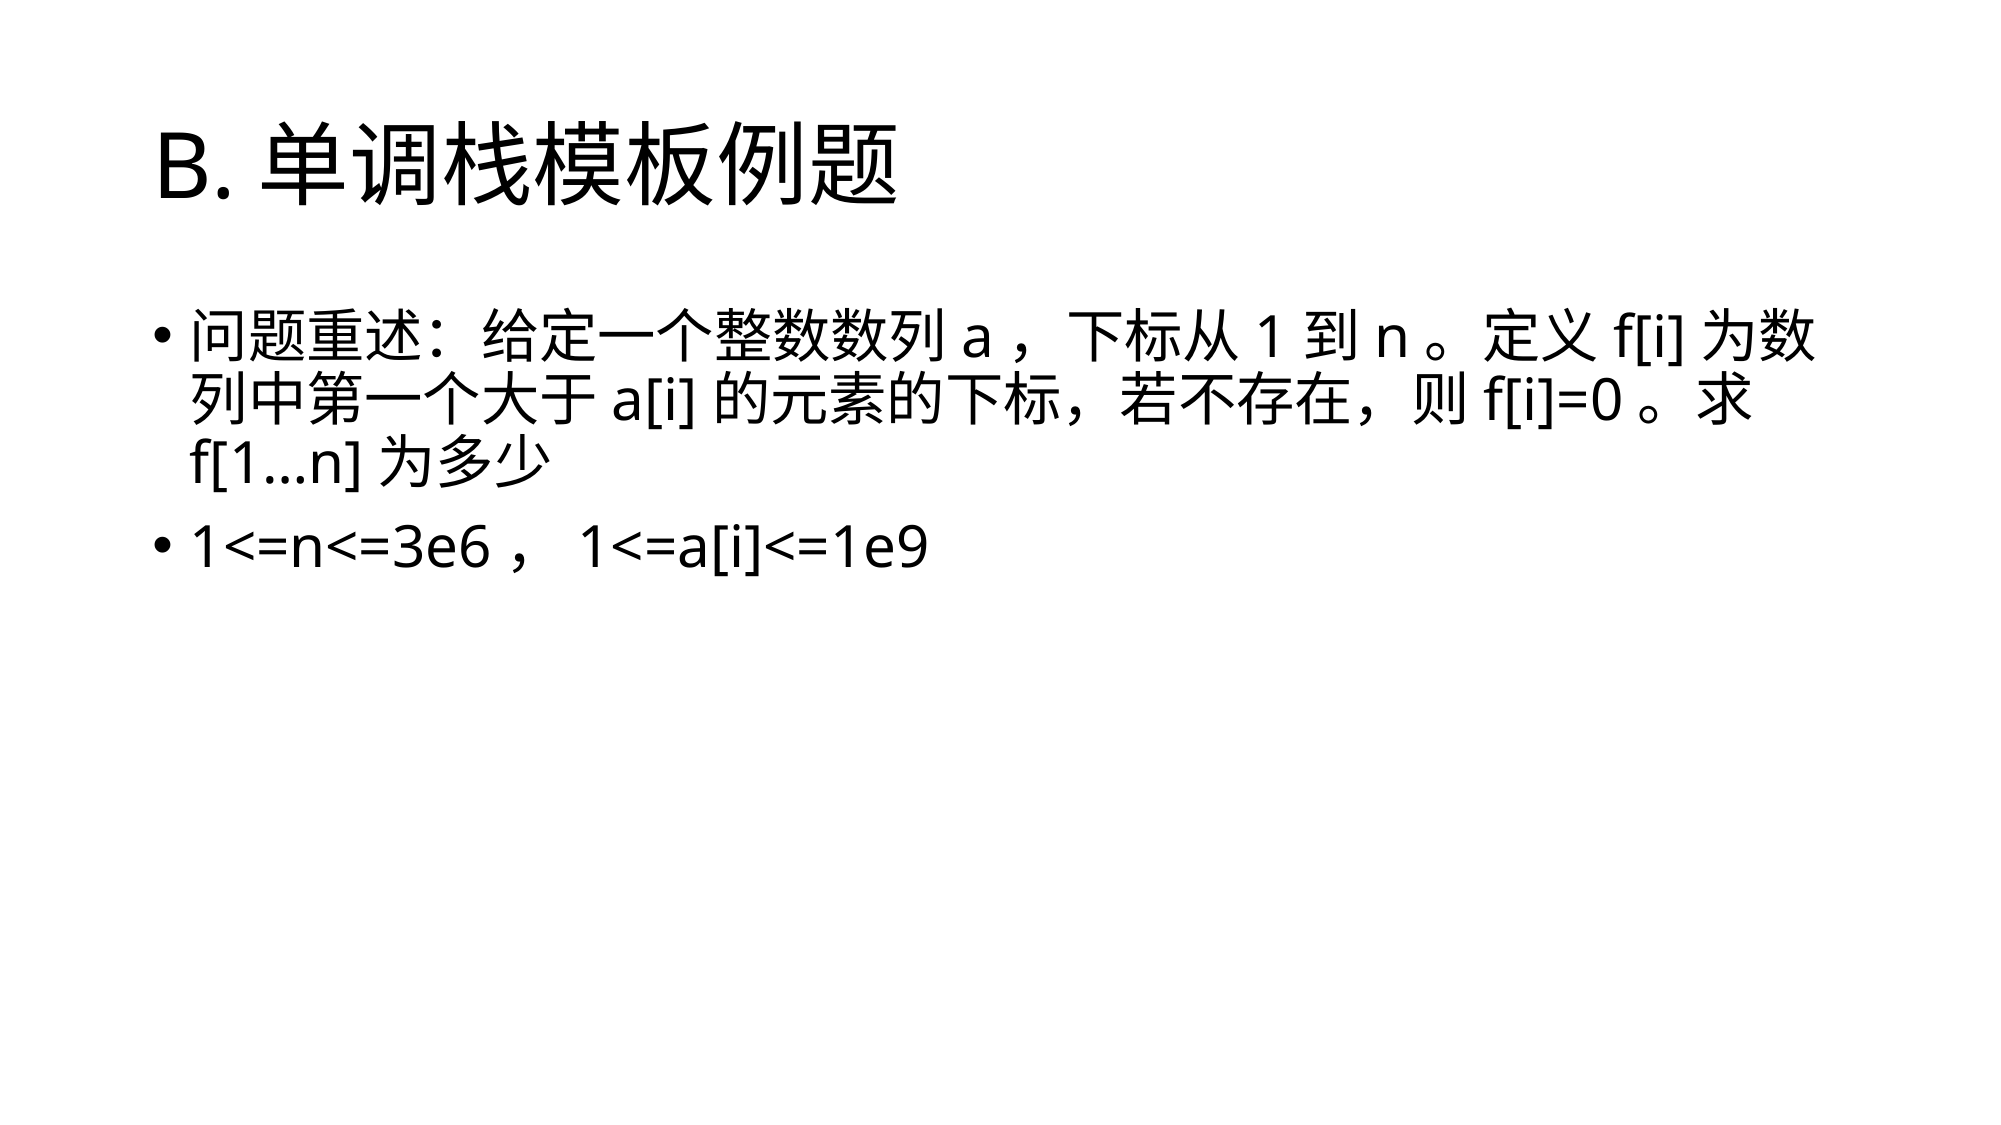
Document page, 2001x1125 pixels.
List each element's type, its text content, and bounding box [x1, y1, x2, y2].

list 问题重述：给定一个整数数列a，下标从1到n。定义f[i]为数列中第一个大于a[i]的元素的下标，若不存在，则f[i]=0。求f[1…n]为多少 1<=n<=3e6，1<=a[i]<=1e9 [137, 299, 1863, 1014]
title B.单调栈模板例题 [137, 59, 1863, 278]
